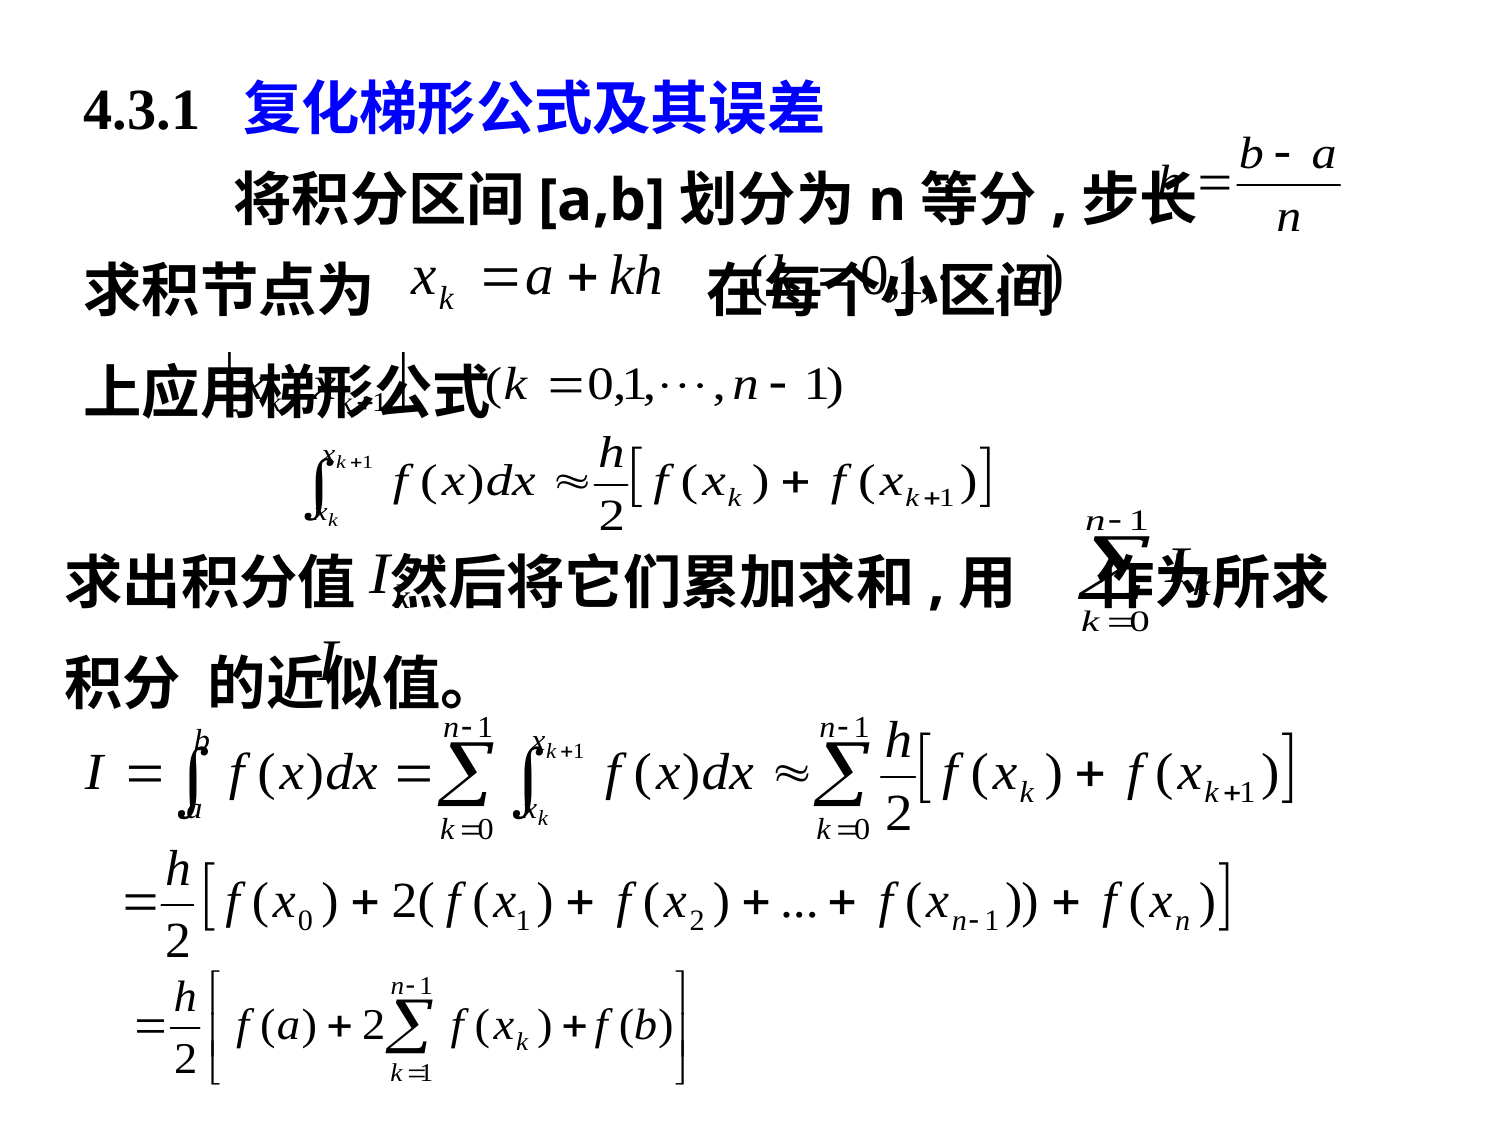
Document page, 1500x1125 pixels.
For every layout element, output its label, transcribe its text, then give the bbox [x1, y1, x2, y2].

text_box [357, 534, 426, 623]
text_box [112, 837, 1238, 969]
text_box 求出积分值 然后将它们累加求和,用 作为所求积分 的近似值。 [50, 514, 1375, 724]
text_box 4.3.1 复化梯形公式及其误差 将积分区间[a,b]划分为n等分,步长 求积节点为 在每个小区间 上应用梯形公式 [68, 42, 1407, 435]
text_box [1067, 496, 1233, 643]
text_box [399, 237, 1075, 324]
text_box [218, 352, 851, 423]
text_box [305, 626, 358, 691]
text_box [124, 962, 701, 1095]
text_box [74, 703, 1300, 851]
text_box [1149, 124, 1350, 242]
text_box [287, 424, 1000, 541]
